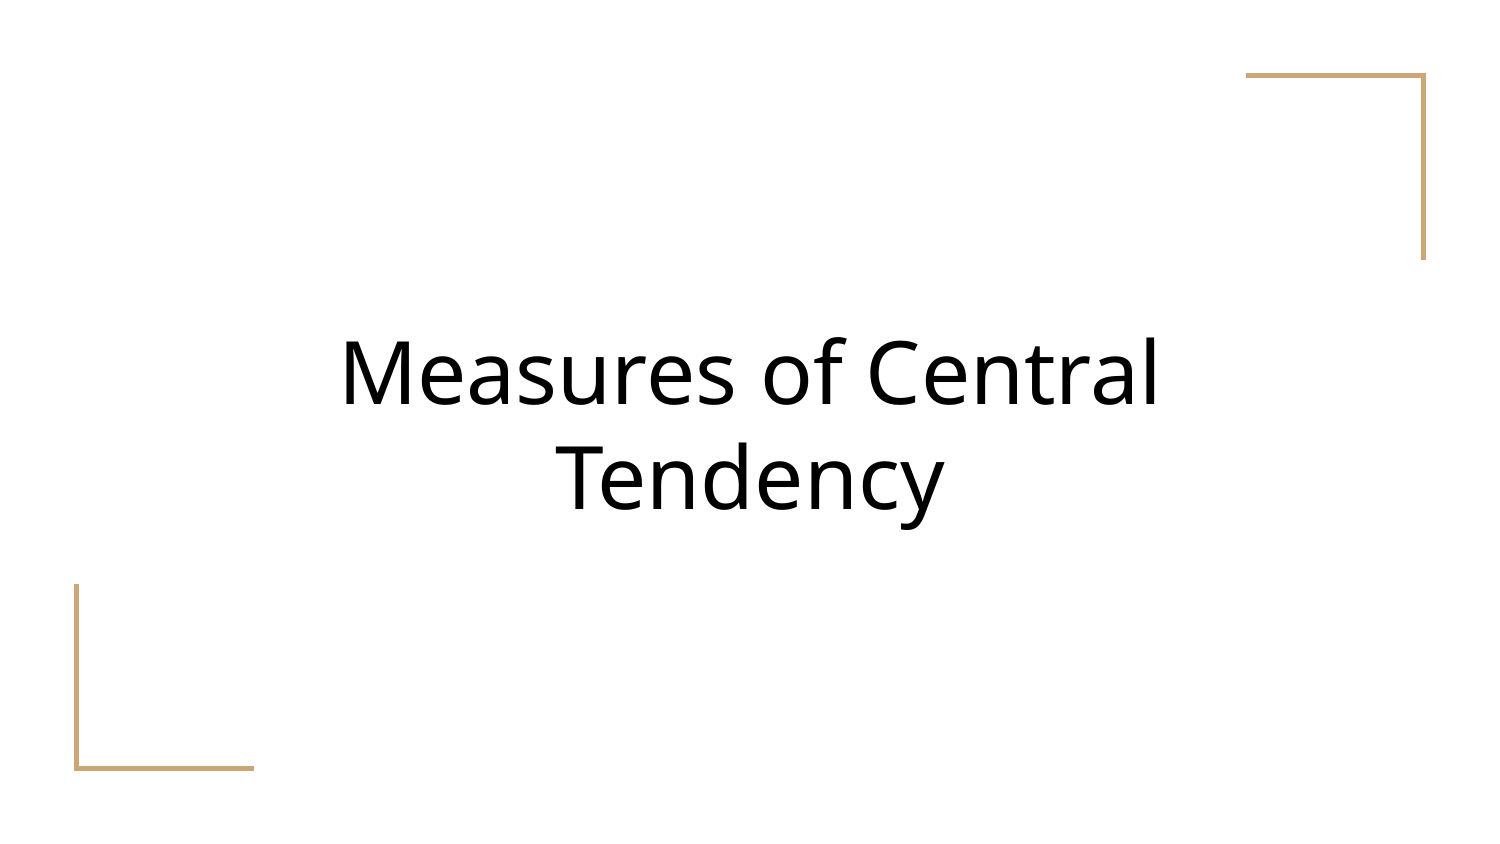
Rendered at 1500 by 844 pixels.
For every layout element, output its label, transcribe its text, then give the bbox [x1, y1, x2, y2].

title Measures of Central Tendency [126, 296, 1374, 548]
